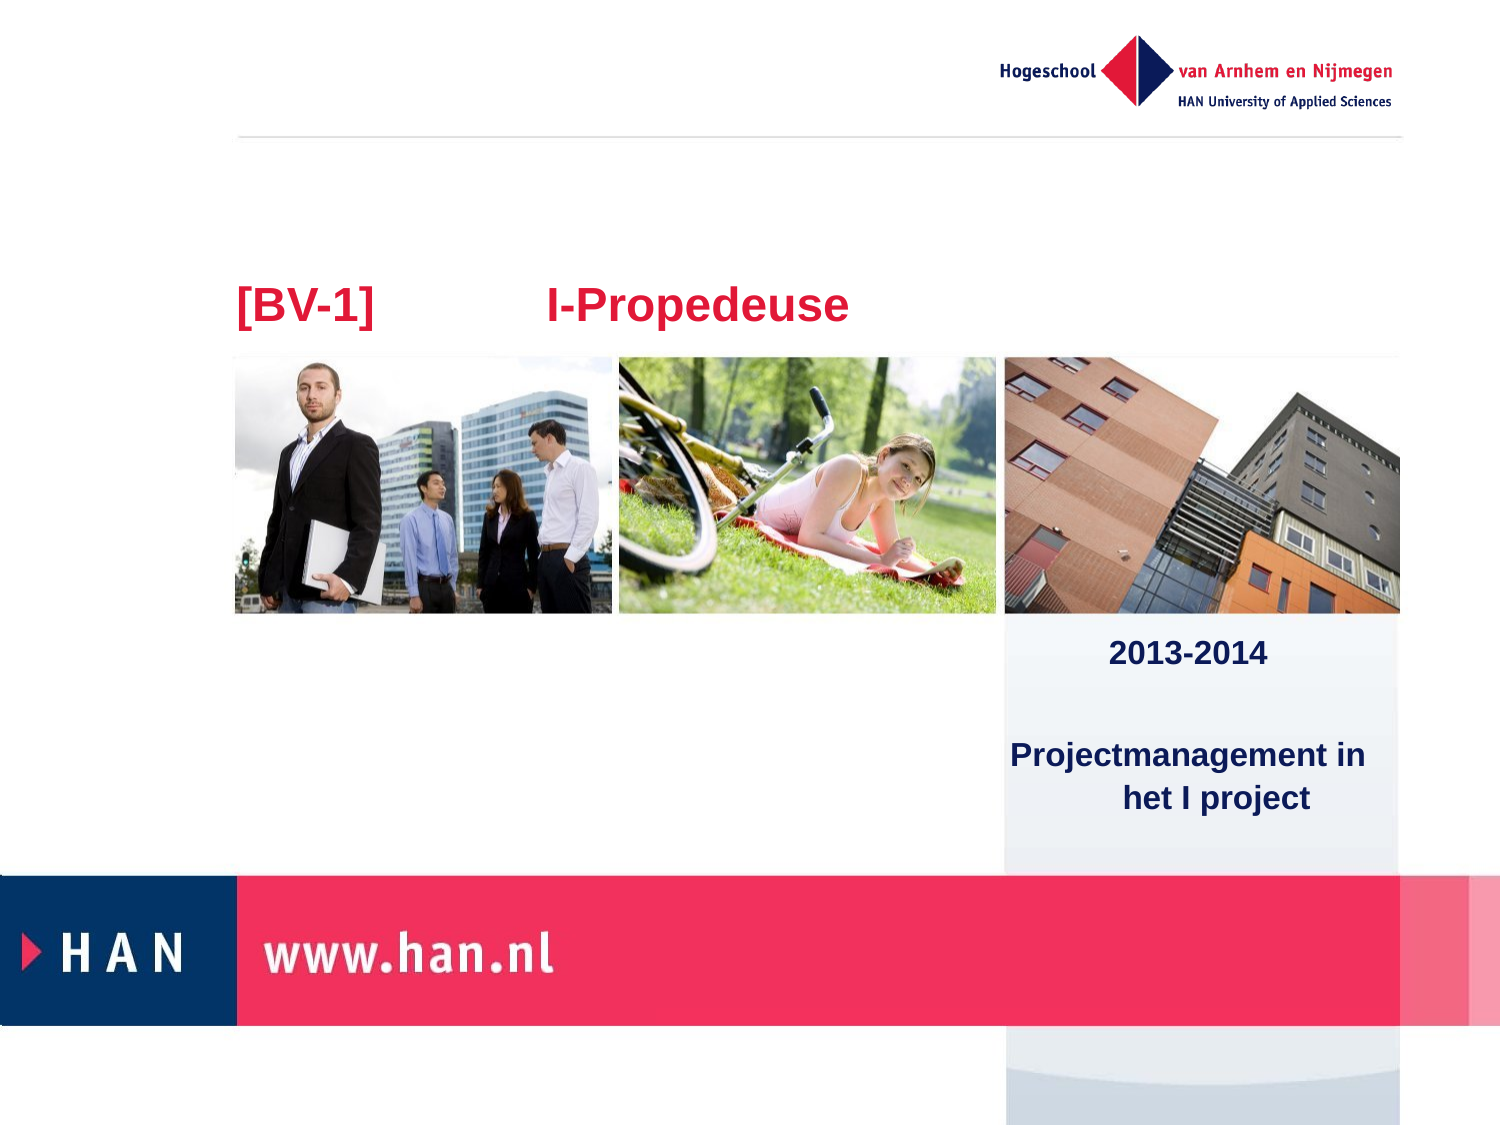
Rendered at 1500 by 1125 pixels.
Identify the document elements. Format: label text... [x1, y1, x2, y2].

title [BV-1] I-Propedeuse [236, 265, 1394, 349]
subtitle 2013-2014 Projectmanagement in het I project [1003, 620, 1388, 696]
picture [0, 0, 1500, 1125]
